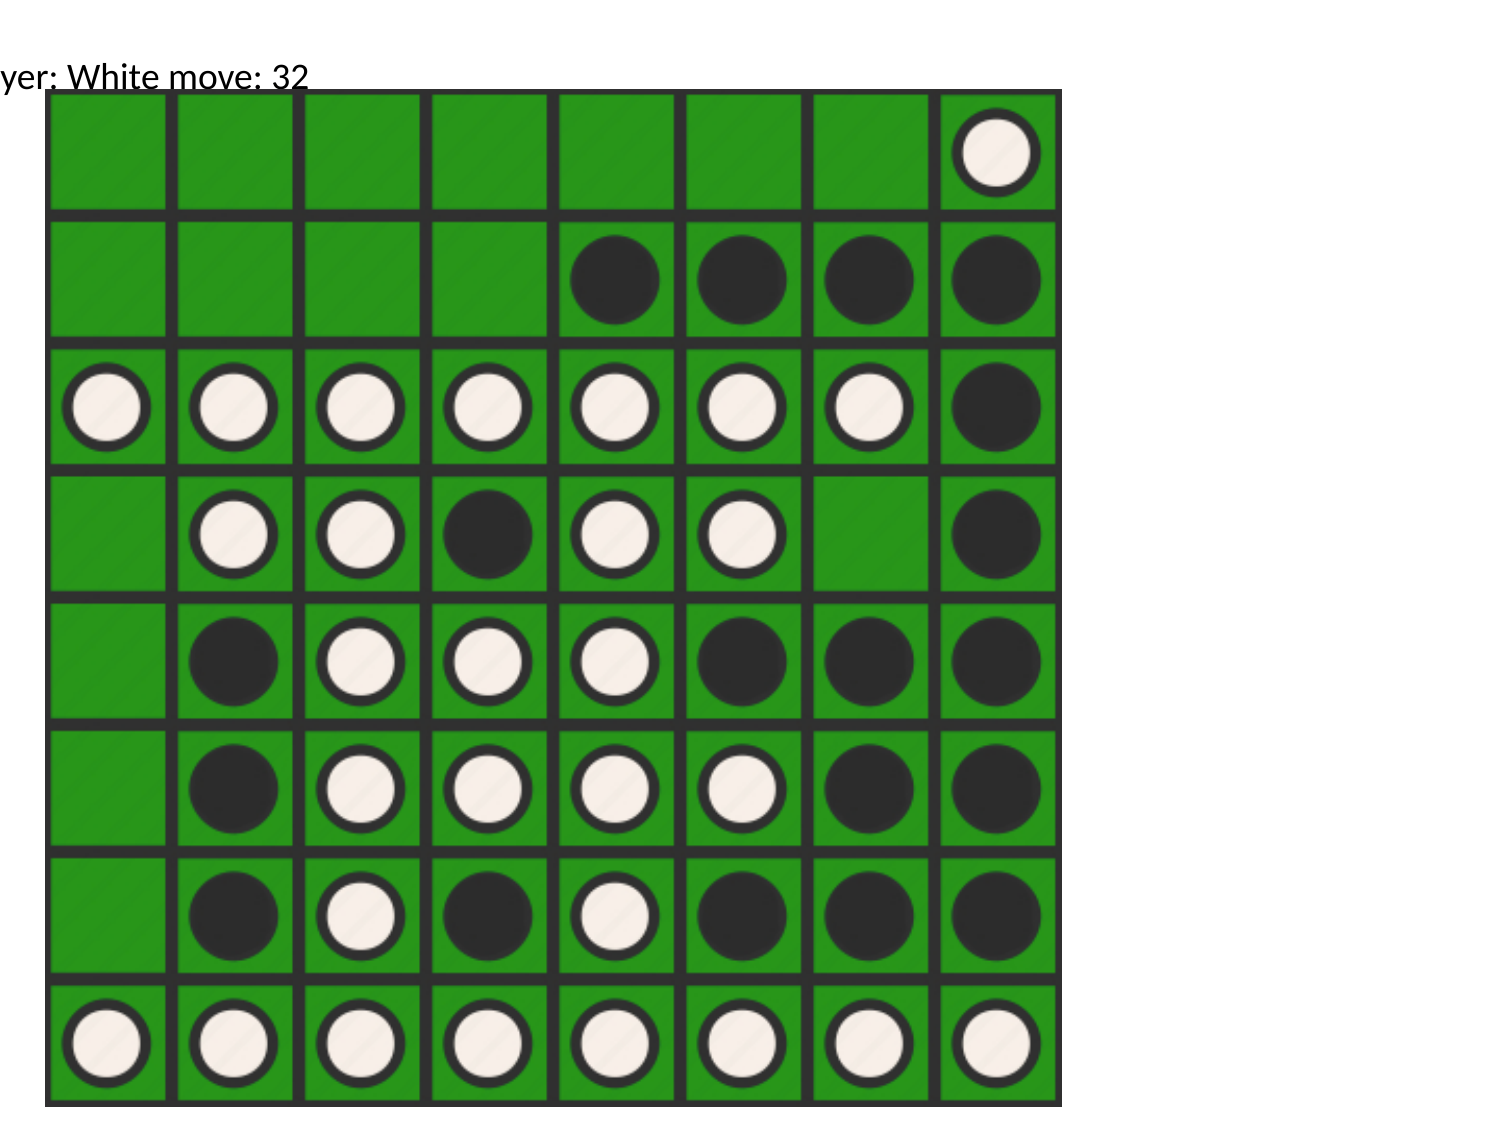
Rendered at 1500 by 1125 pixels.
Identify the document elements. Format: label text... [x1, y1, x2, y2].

text_box turn: 44 player: White move: 32 [0, 44, 325, 105]
picture [44, 89, 1062, 1107]
